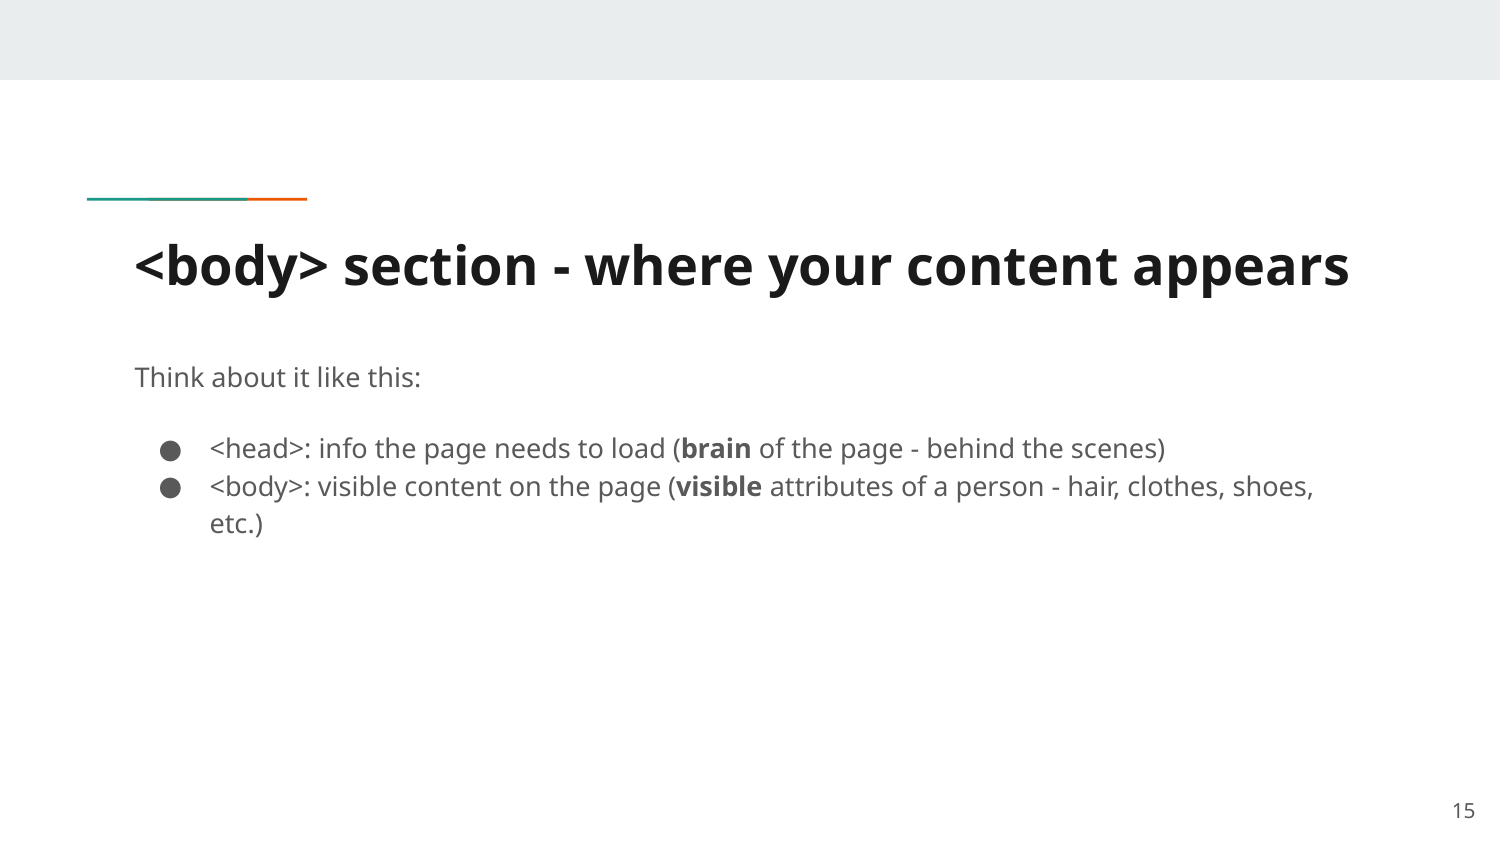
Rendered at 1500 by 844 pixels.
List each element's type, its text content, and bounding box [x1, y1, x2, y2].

slide_number 15 [1400, 779, 1491, 844]
list Think about it like this: <head>: info the page needs to load (brain of the page - behind the scenes) <body>: visible content on the page (visible attributes of a person - hair, clothes, shoes, etc.) [119, 341, 1381, 712]
title <body> section - where your content appears [119, 216, 1381, 305]
